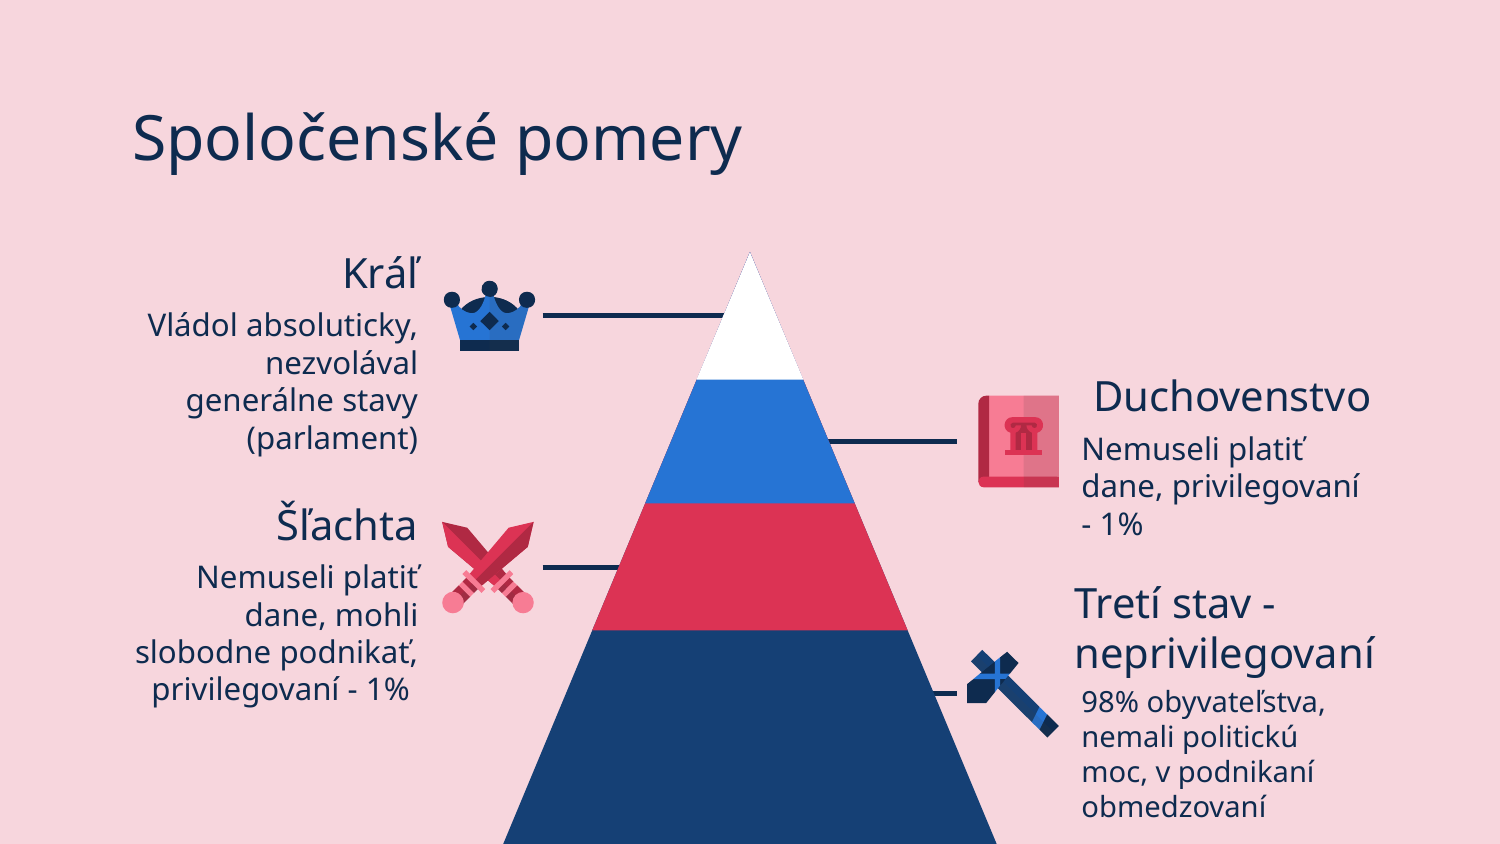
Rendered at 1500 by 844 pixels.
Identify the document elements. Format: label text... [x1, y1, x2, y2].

title Spoločenské pomery [116, 88, 1383, 183]
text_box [966, 649, 1060, 738]
text_box 98% obyvateľstva, nemali politickú moc, v podnikaní obmedzovaní [1066, 669, 1383, 763]
title Duchovenstvo [1078, 353, 1426, 437]
title Šľachta [116, 481, 434, 566]
title Kráľ [116, 230, 434, 314]
text_box Nemuseli platiť dane, privilegovaní - 1% [1066, 414, 1383, 509]
text_box Vládol absoluticky, nezvolával generálne stavy (parlament) [116, 314, 434, 385]
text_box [502, 251, 997, 844]
text_box Nemuseli platiť dane, mohli slobodne podnikať, privilegovaní - 1% [116, 566, 434, 637]
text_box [440, 280, 539, 351]
title Tretí stav - neprivilegovaní [1059, 585, 1444, 669]
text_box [976, 395, 1060, 488]
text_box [440, 521, 536, 614]
